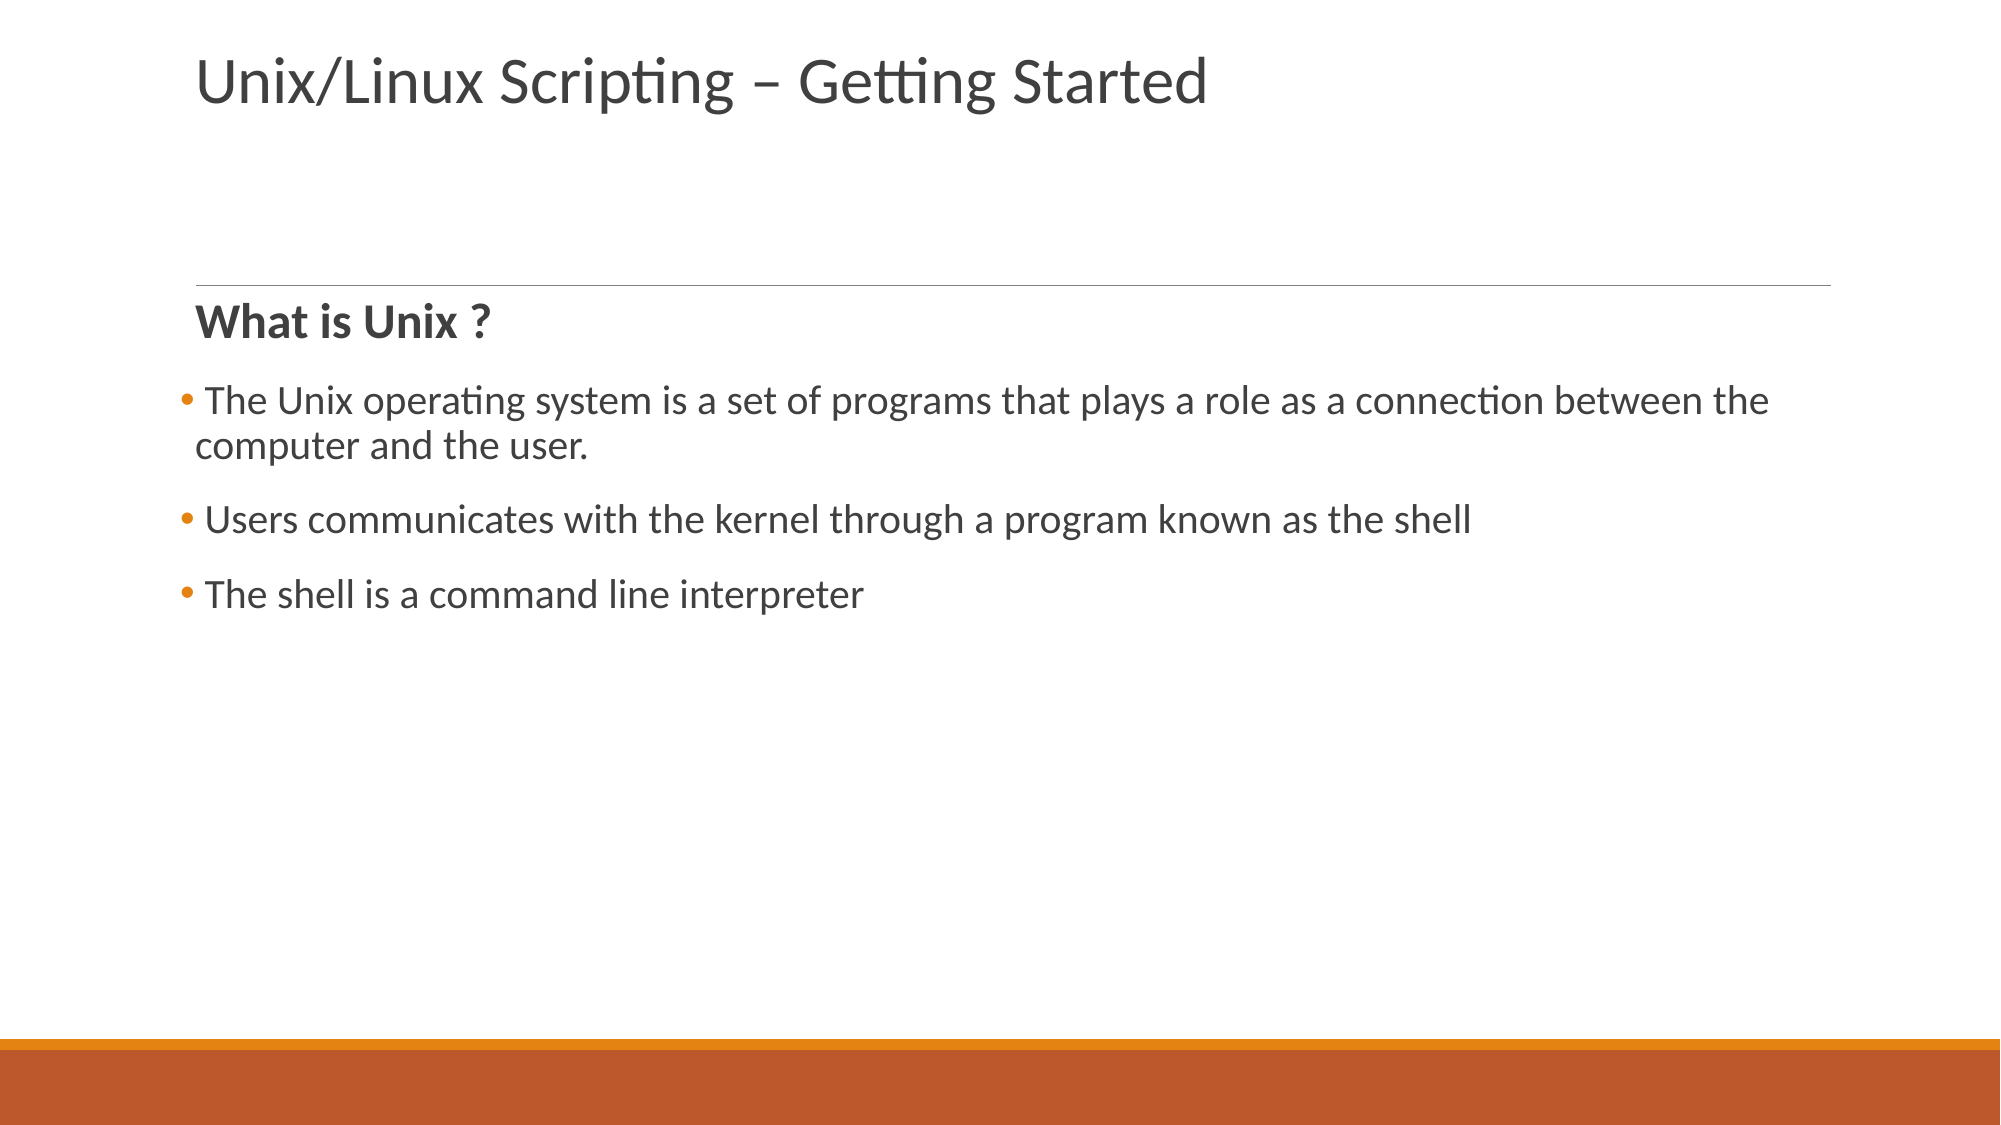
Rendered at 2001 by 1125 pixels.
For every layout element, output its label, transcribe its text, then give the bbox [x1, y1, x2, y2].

list Unix/Linux Scripting – Getting Started What is Unix ? The Unix operating system is a set of programs that plays a role as a connection between the computer and the user. Users communicates with the kernel through a program known as the shell The shell is a command line interpreter [180, 38, 1830, 963]
